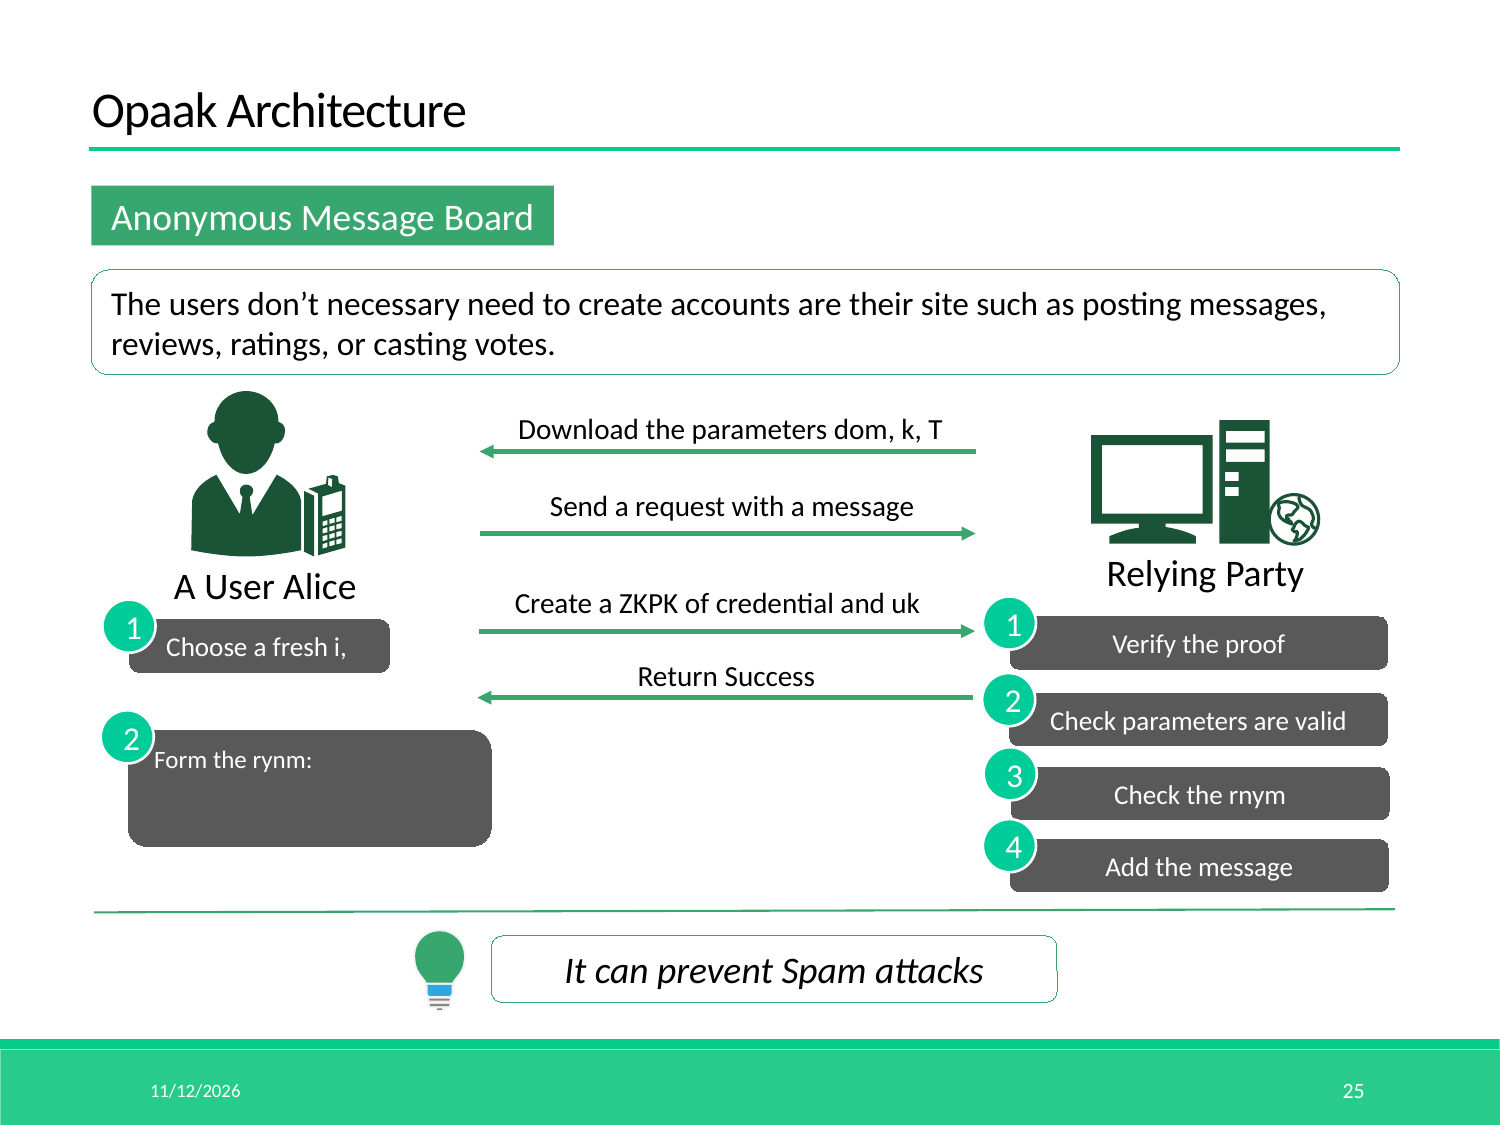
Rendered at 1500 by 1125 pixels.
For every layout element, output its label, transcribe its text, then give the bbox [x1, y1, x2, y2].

text_box 2 [99, 709, 156, 765]
text_box 4 [981, 817, 1038, 874]
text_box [412, 928, 467, 1013]
slide_number 25 [1218, 1059, 1380, 1120]
text_box Verify the proof [1010, 616, 1388, 670]
text_box Opaak Architecture [76, 54, 1202, 145]
text_box Return Success [444, 649, 1009, 700]
text_box The users don’t necessary need to create accounts are their site such as posting messages, reviews, ratings, or casting votes. [91, 269, 1400, 375]
text_box Add the message [1010, 839, 1389, 892]
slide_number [135, 1059, 440, 1120]
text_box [190, 390, 346, 557]
text_box It can prevent Spam attacks [491, 935, 1058, 1003]
text_box Check the rnym [1011, 767, 1390, 820]
text_box Relying Party [1091, 541, 1334, 602]
text_box Anonymous Message Board [91, 185, 554, 246]
text_box Check parameters are valid [1009, 693, 1388, 746]
text_box 2 [980, 671, 1037, 728]
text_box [1090, 419, 1320, 545]
text_box Create a ZKPK of credential and uk [432, 577, 1003, 627]
text_box 3 [982, 745, 1039, 802]
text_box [93, 908, 1396, 913]
text_box A User Alice [159, 554, 388, 615]
text_box 1 [981, 595, 1038, 651]
text_box Download the parameters dom, k, T [448, 403, 1013, 453]
text_box Send a request with a message [450, 479, 1014, 530]
text_box 1 [101, 598, 157, 655]
